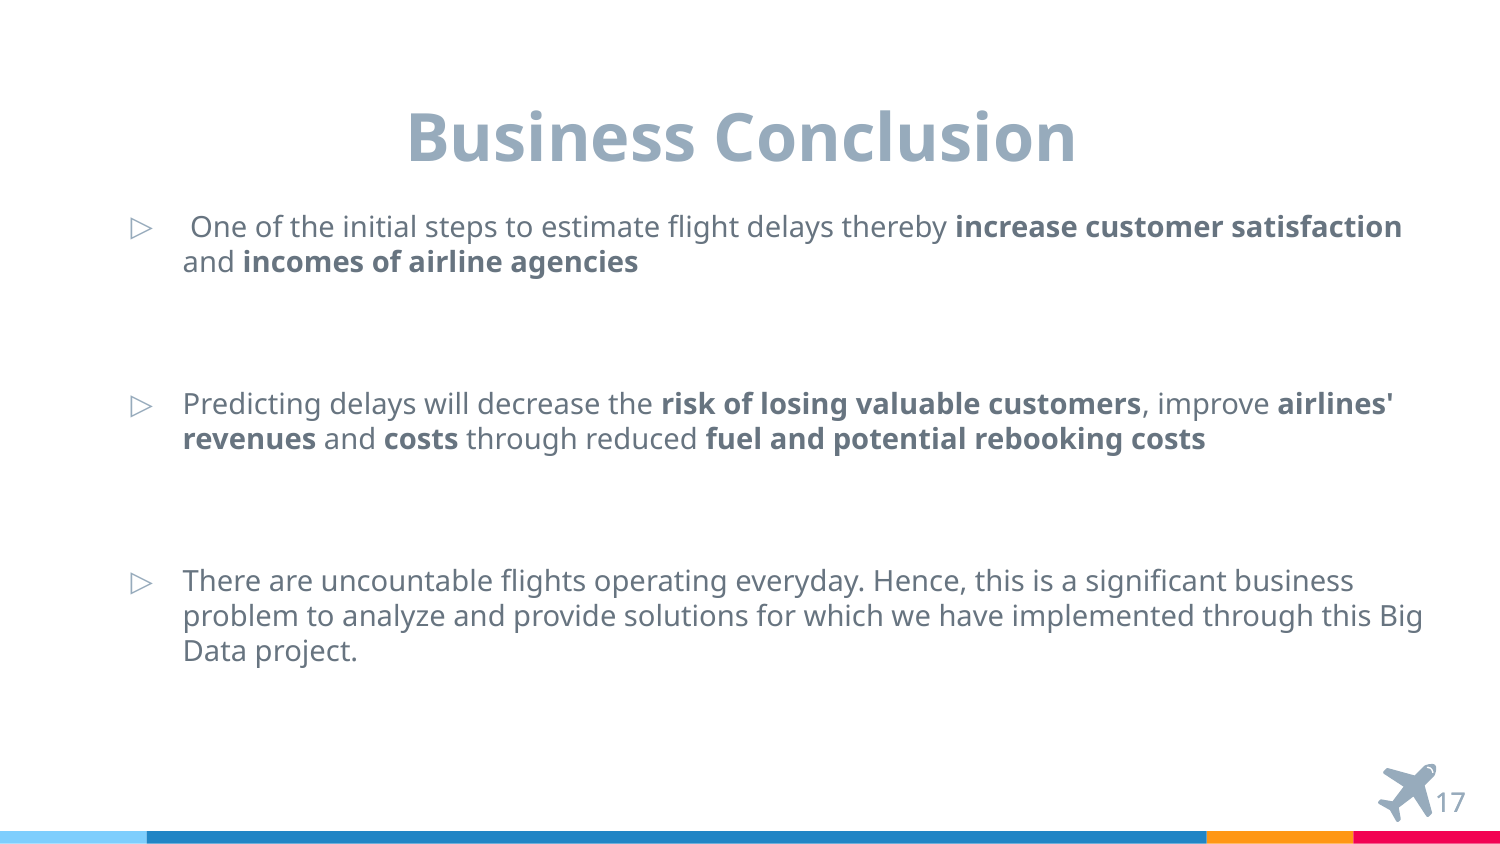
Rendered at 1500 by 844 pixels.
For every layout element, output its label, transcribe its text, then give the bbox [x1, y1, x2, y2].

text_box 17 [1391, 814, 1396, 822]
text_box 17 [1391, 780, 1402, 801]
text_box [1378, 763, 1437, 822]
text_box 17 [1399, 770, 1419, 775]
title Business Conclusion [93, 21, 1408, 192]
text_box 17 [1400, 770, 1482, 822]
list One of the initial steps to estimate flight delays thereby increase customer satisfaction and incomes of airline agencies Predicting delays will decrease the risk of losing valuable customers, improve airlines' revenues and costs through reduced fuel and potential rebooking costs There are uncountable flights operating everyday. Hence, this is a significant business problem to analyze and provide solutions for which we have implemented through this Big Data project. [92, 192, 1458, 651]
